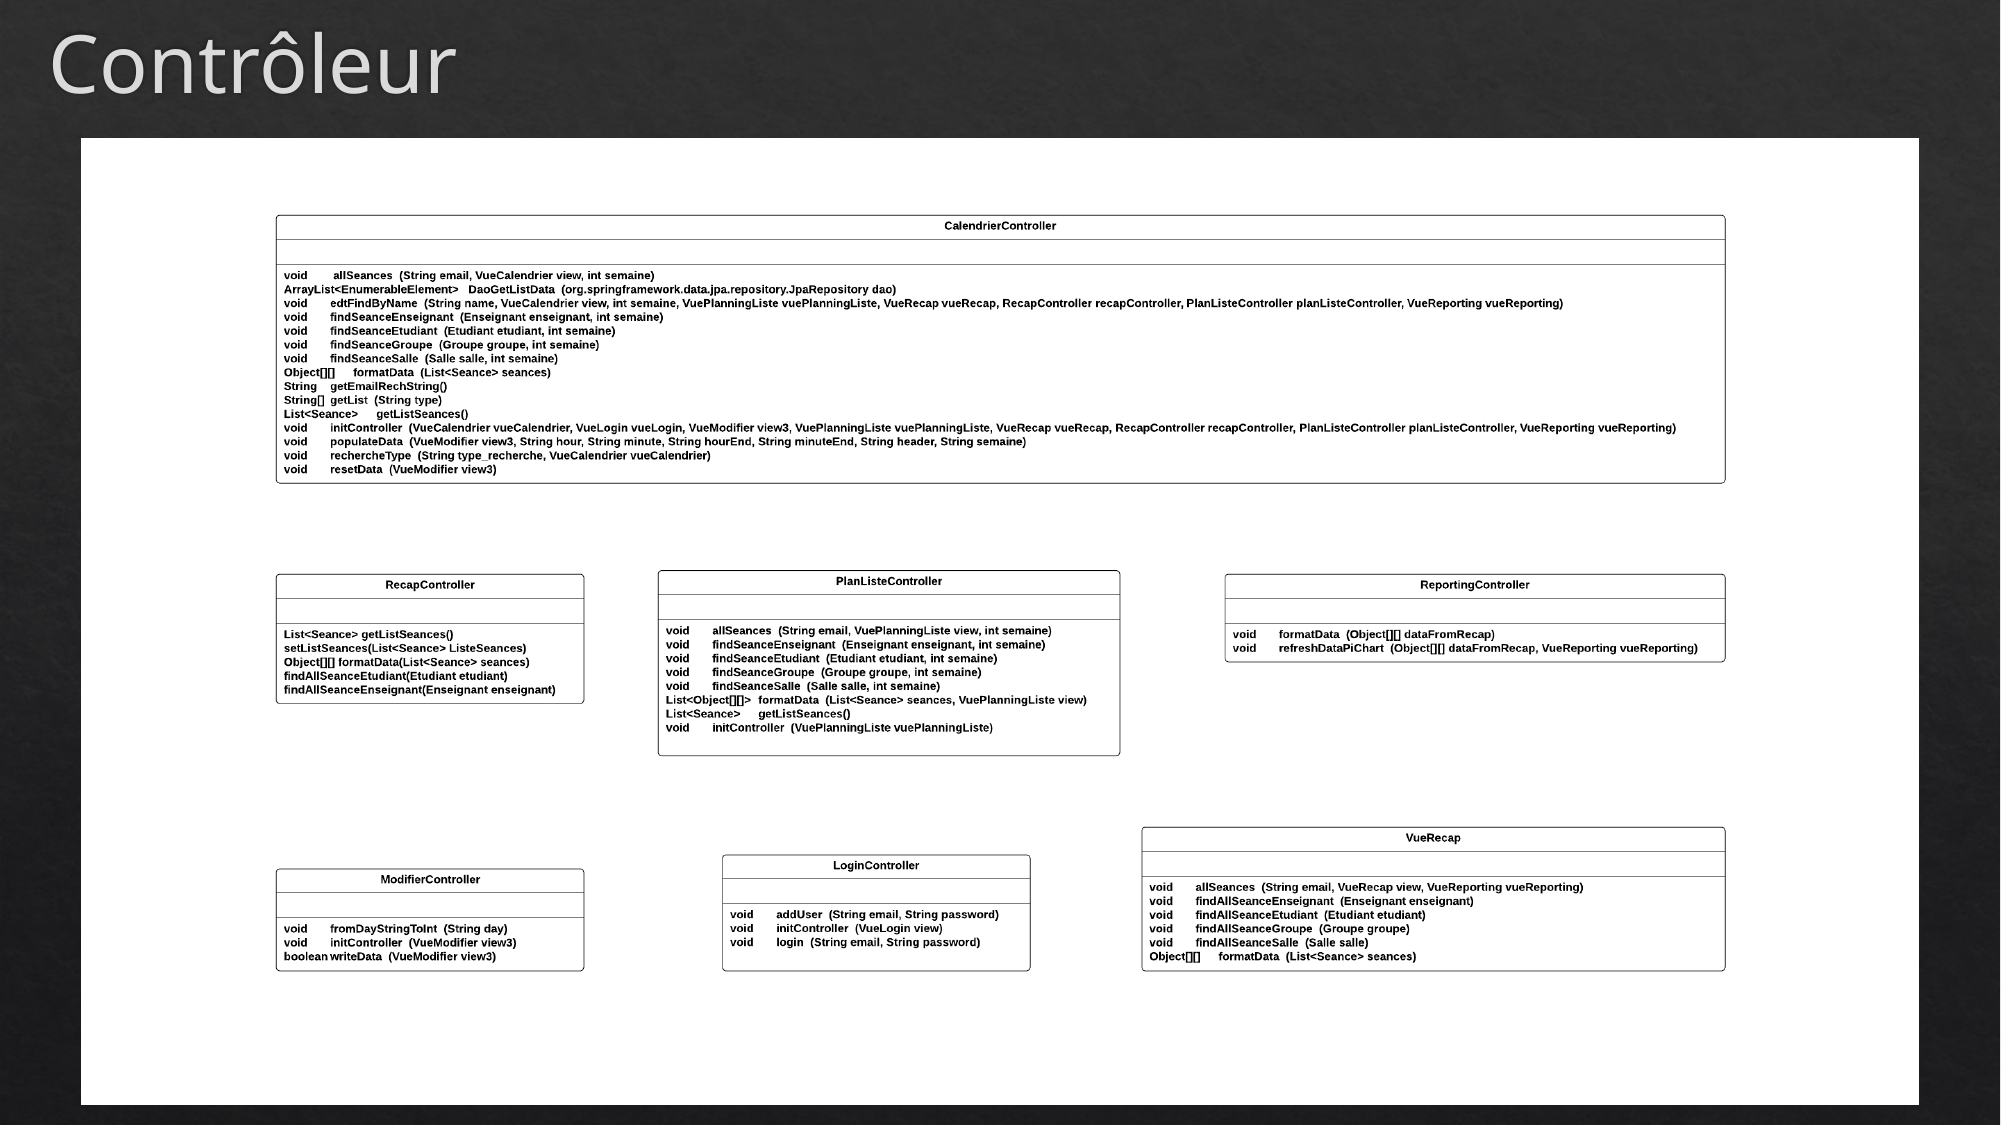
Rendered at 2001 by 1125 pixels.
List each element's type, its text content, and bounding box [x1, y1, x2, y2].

picture [81, 137, 1919, 1105]
title Contrôleur [0, 4, 507, 117]
